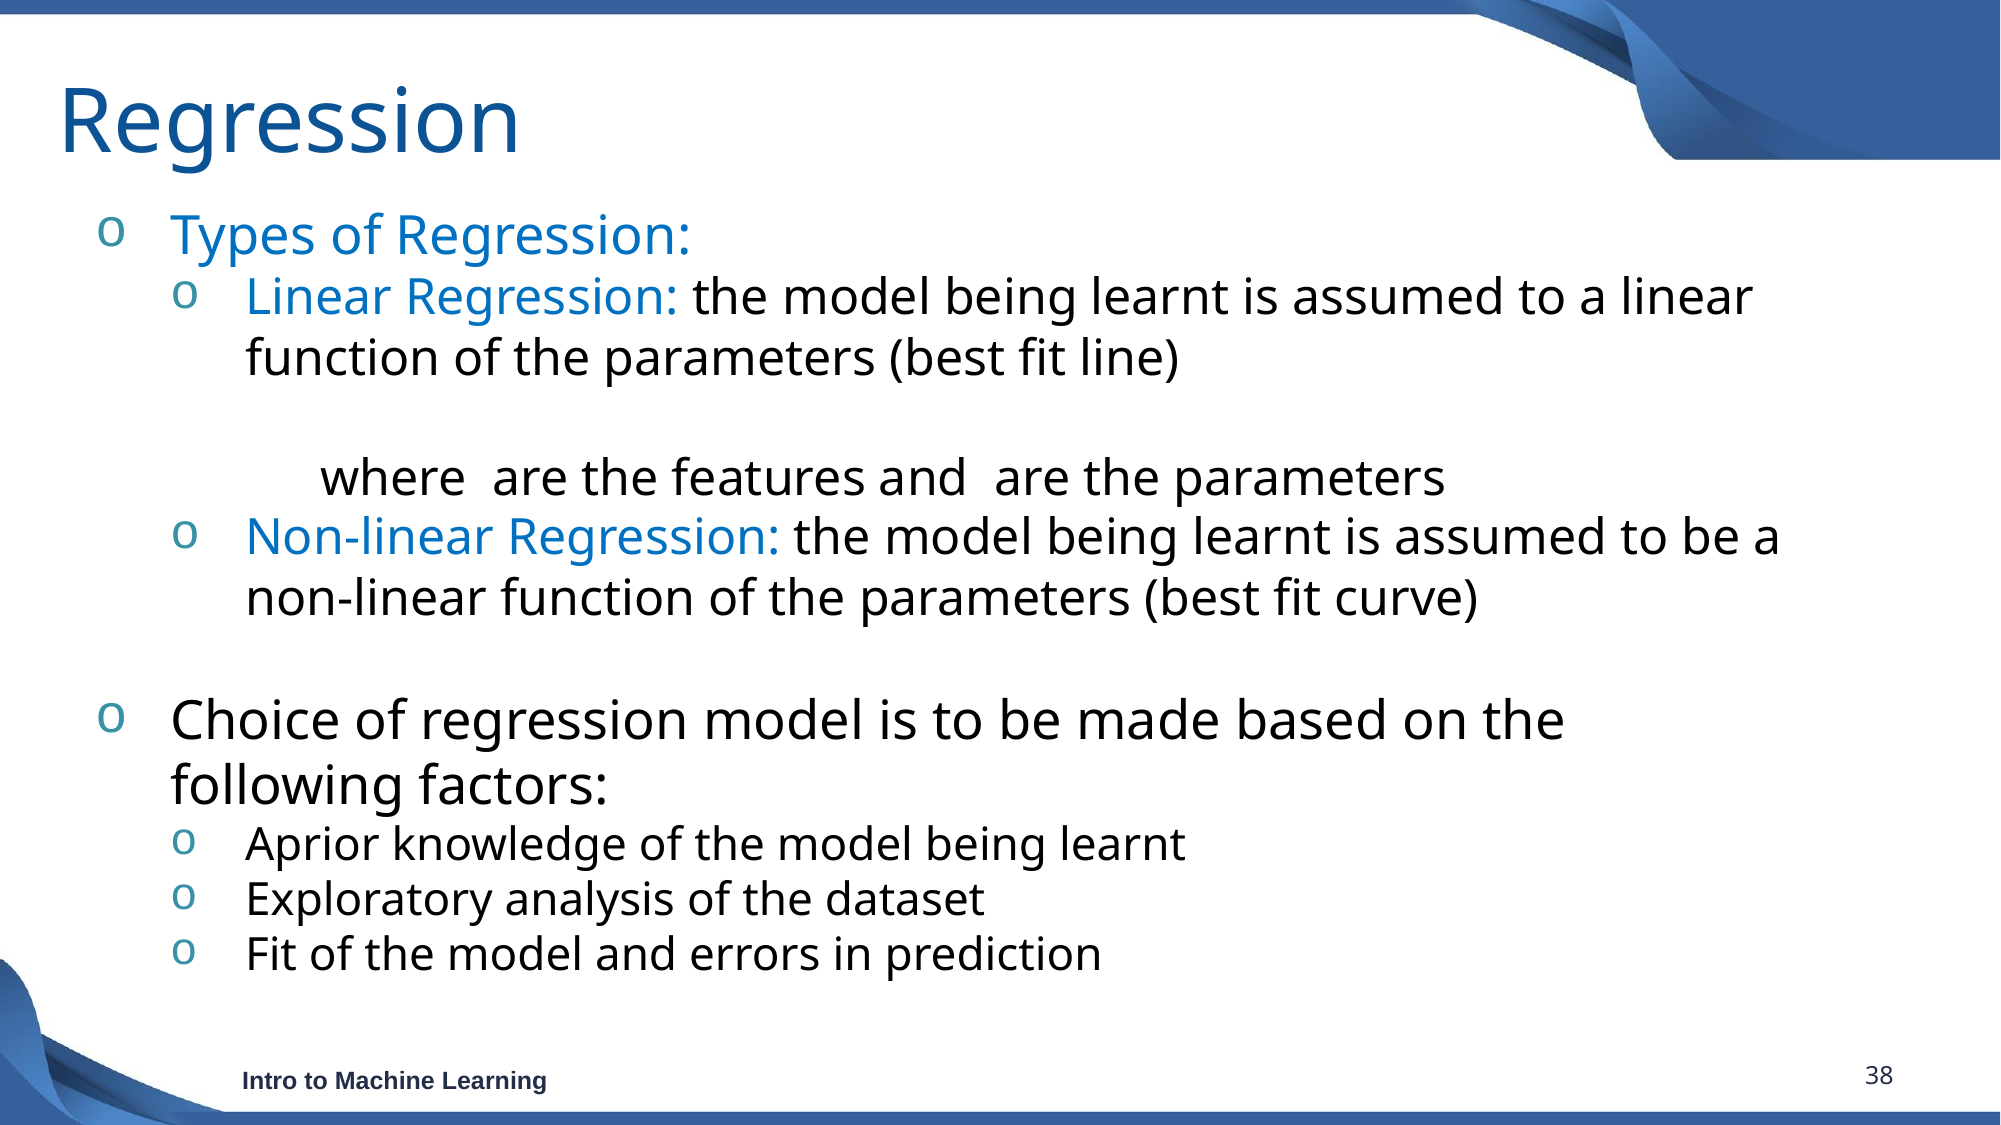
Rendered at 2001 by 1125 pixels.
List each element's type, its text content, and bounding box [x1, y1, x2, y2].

title Regression [42, 14, 1768, 233]
picture [0, 0, 2001, 1125]
